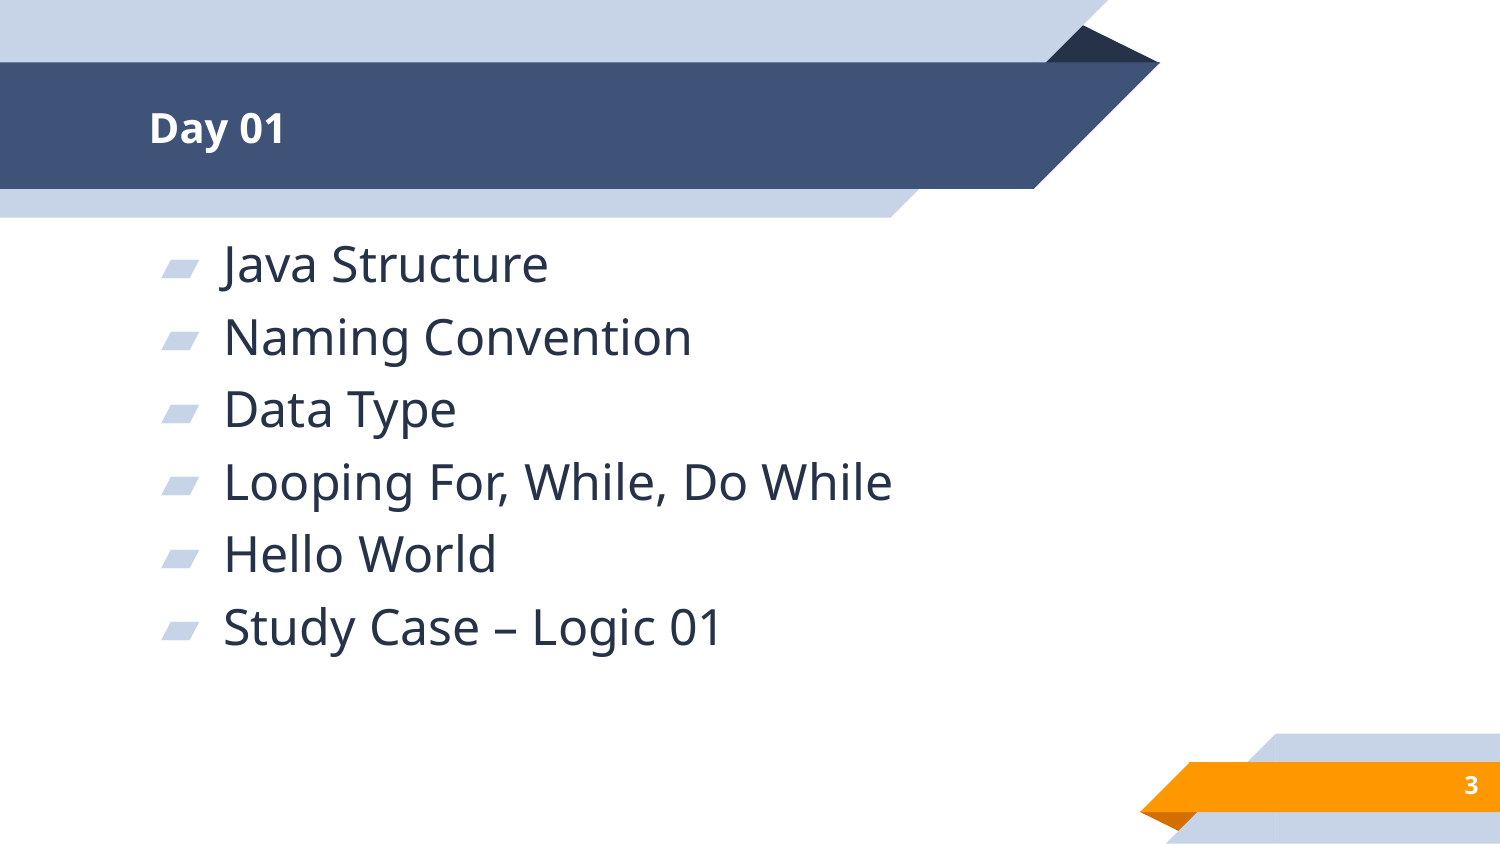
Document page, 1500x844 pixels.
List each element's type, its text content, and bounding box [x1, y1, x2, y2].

slide_number 3 [1249, 760, 1494, 813]
title Day 01 [133, 64, 1035, 190]
list Java Structure Naming Convention Data Type Looping For, While, Do While Hello World Study Case – Logic 01 [133, 217, 1140, 734]
